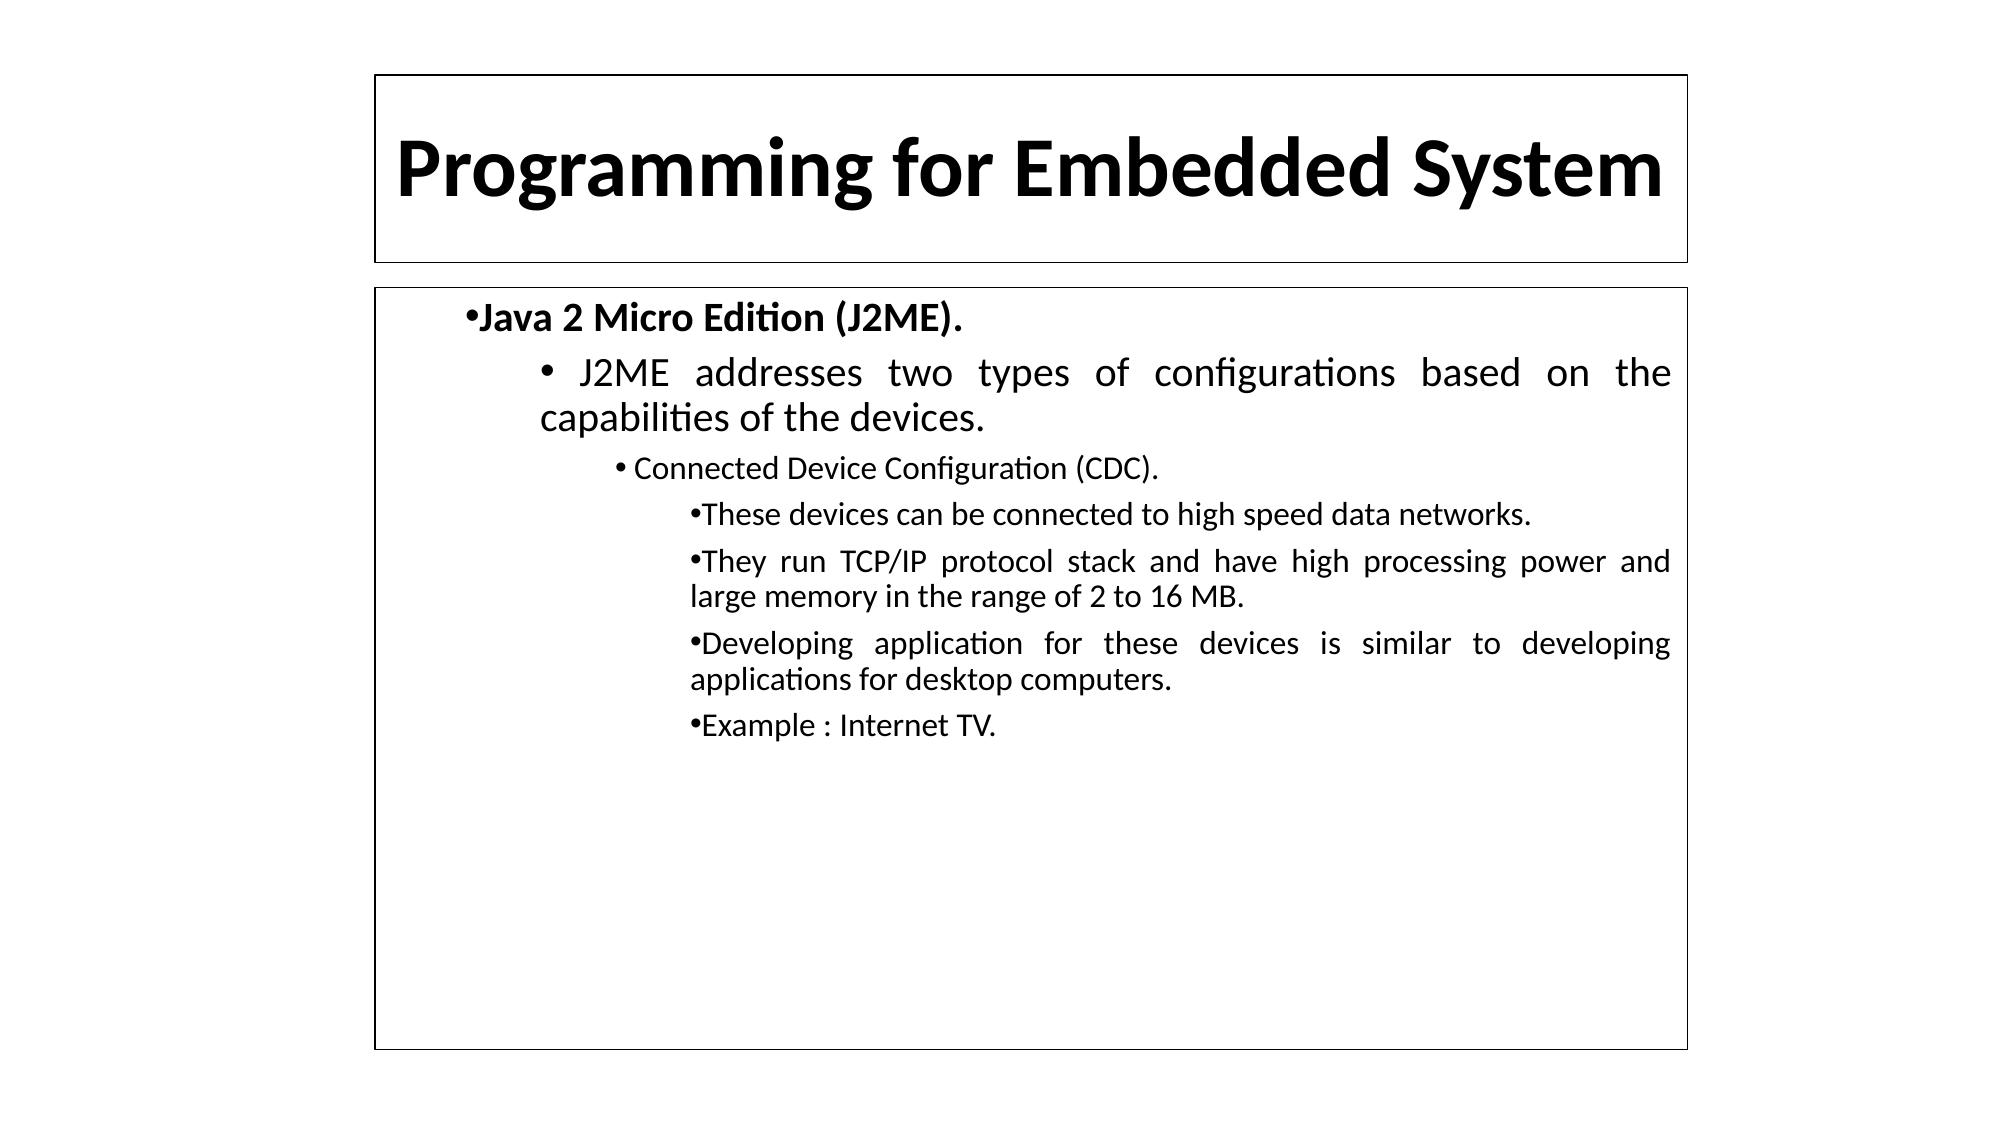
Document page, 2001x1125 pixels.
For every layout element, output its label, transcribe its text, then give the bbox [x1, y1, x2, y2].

subtitle Java 2 Micro Edition (J2ME). J2ME addresses two types of configurations based on the capabilities of the devices. Connected Device Configuration (CDC). These devices can be connected to high speed data networks. They run TCP/IP protocol stack and have high processing power and large memory in the range of 2 to 16 MB. Developing application for these devices is similar to developing applications for desktop computers. Example : Internet TV. [375, 287, 1688, 1050]
title Programming for Embedded System [375, 75, 1688, 263]
